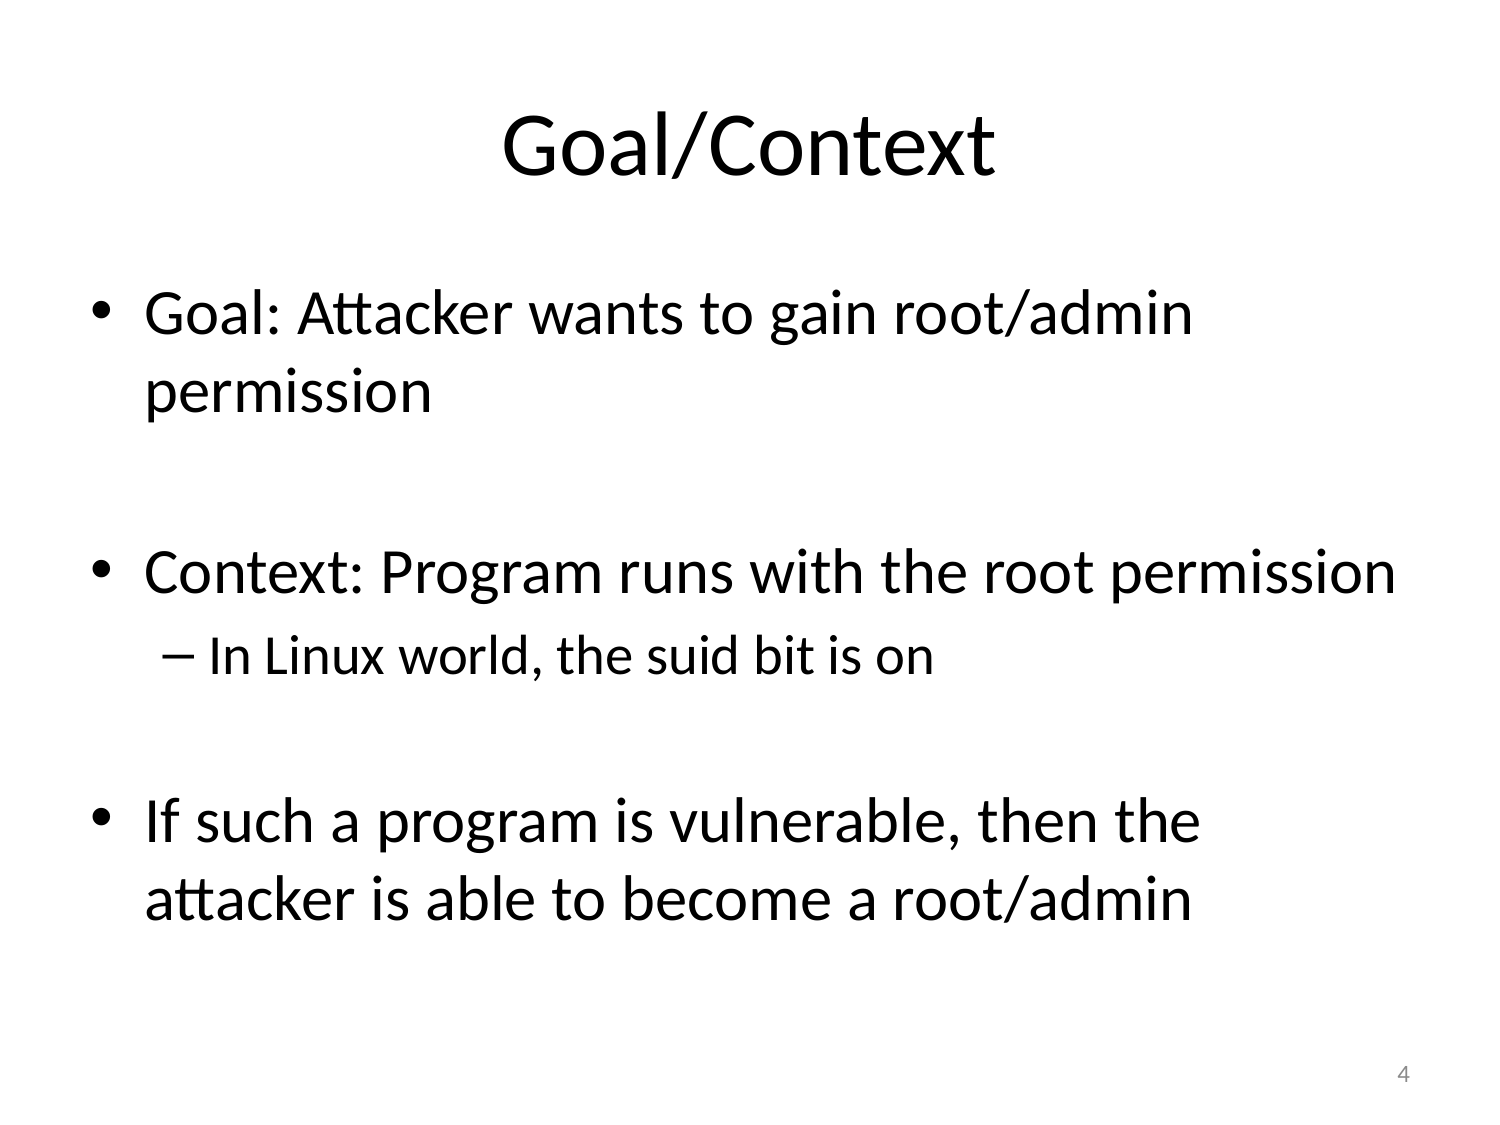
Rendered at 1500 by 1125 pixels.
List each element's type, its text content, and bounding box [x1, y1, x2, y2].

list Goal: Attacker wants to gain root/admin permission Context: Program runs with the root permission In Linux world, the suid bit is on If such a program is vulnerable, then the attacker is able to become a root/admin [75, 262, 1425, 1005]
slide_number 4 [1074, 1042, 1425, 1103]
title Goal/Context [75, 45, 1425, 233]
